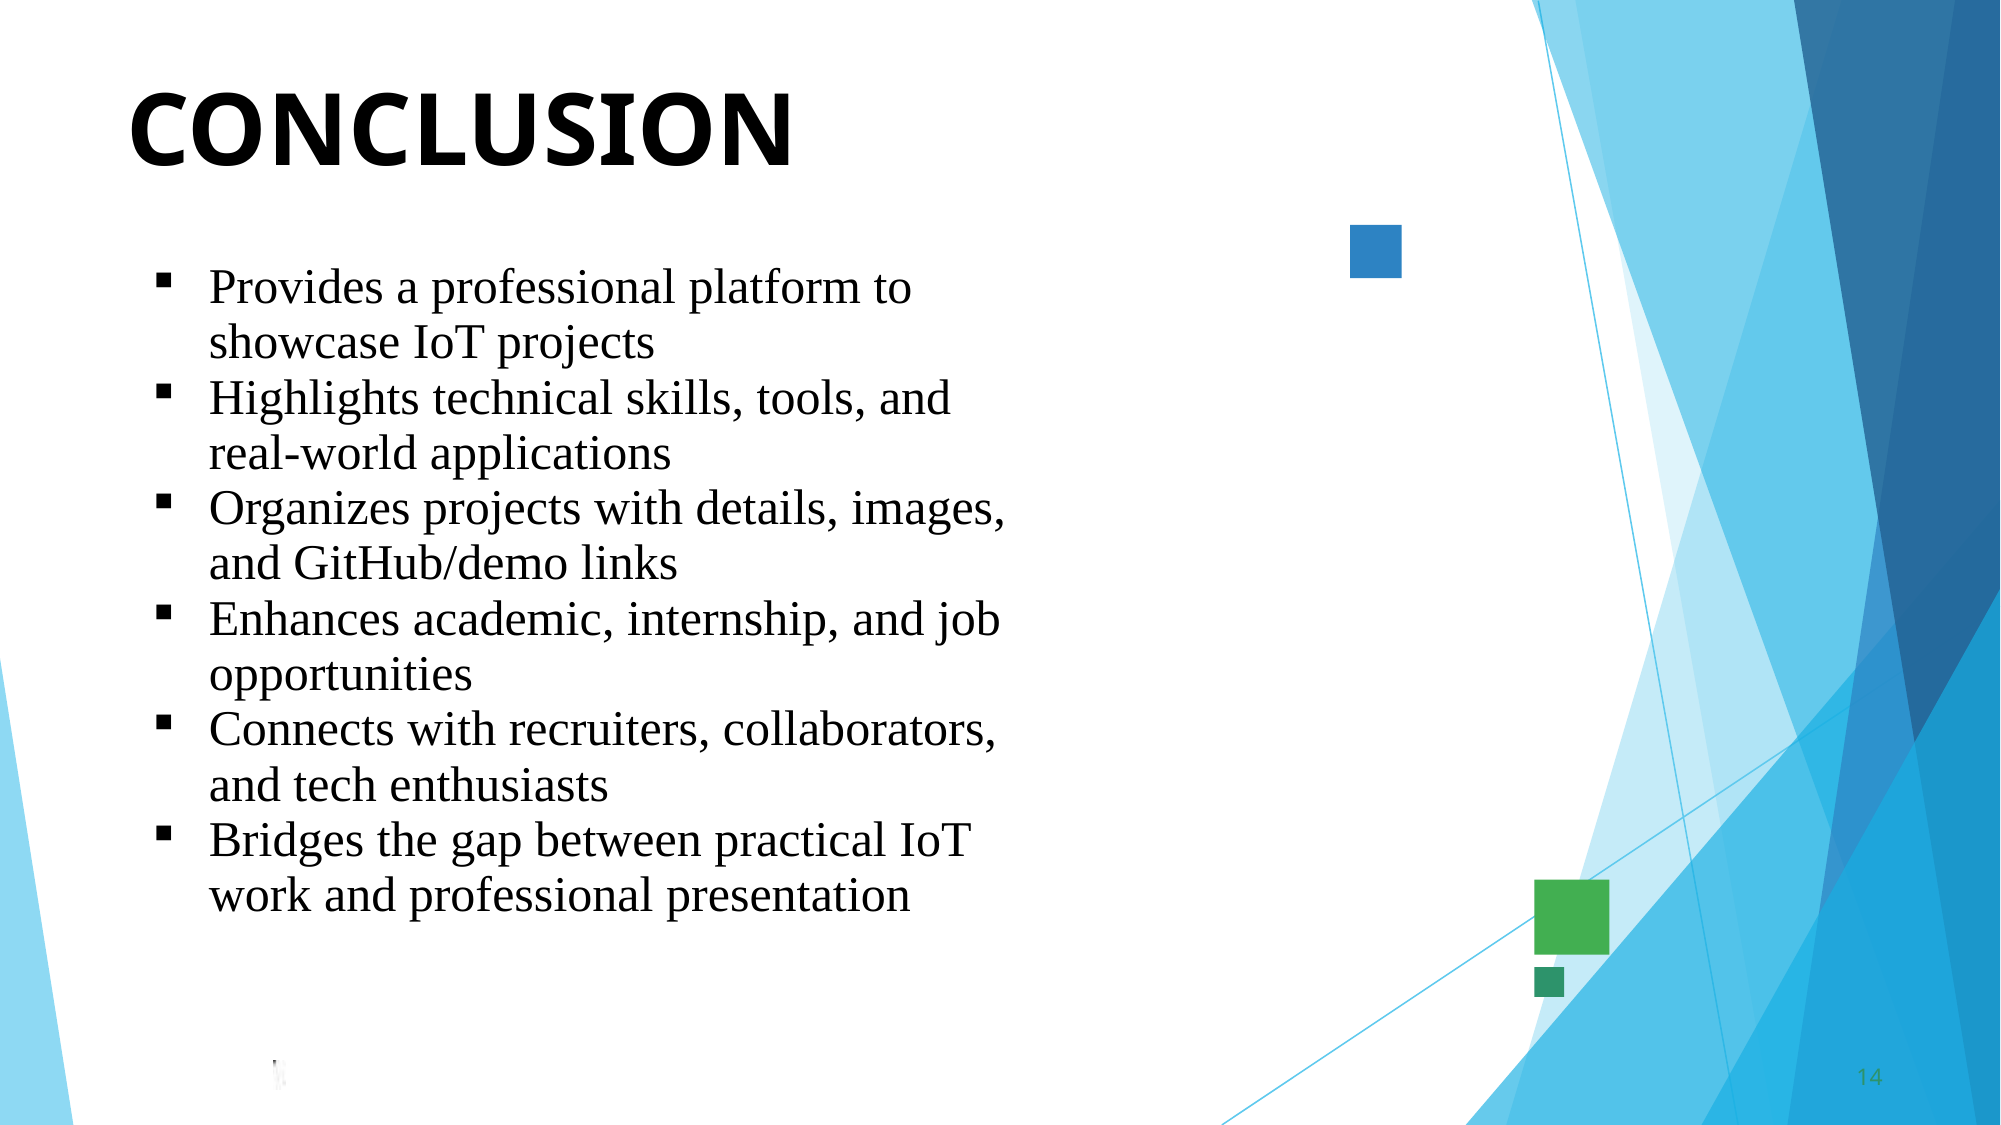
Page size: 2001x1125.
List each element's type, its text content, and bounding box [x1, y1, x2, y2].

text_box [1350, 224, 1402, 279]
picture [273, 1060, 287, 1091]
text_box [1534, 967, 1565, 997]
text_box [1534, 879, 1610, 955]
title CONCLUSION [123, 63, 875, 254]
table_header Provides a professional platform to showcase IoT projects Highlights technical skills, tools, and real-world applications Organizes projects with details, images, and GitHub/demo links Enhances academic, internship, and job opportunities Connects with recruiters, collaborators, and tech enthusiasts Bridges the gap between practical IoT work and professional presentation [137, 252, 1062, 987]
text_box 14 [1849, 1061, 1888, 1095]
